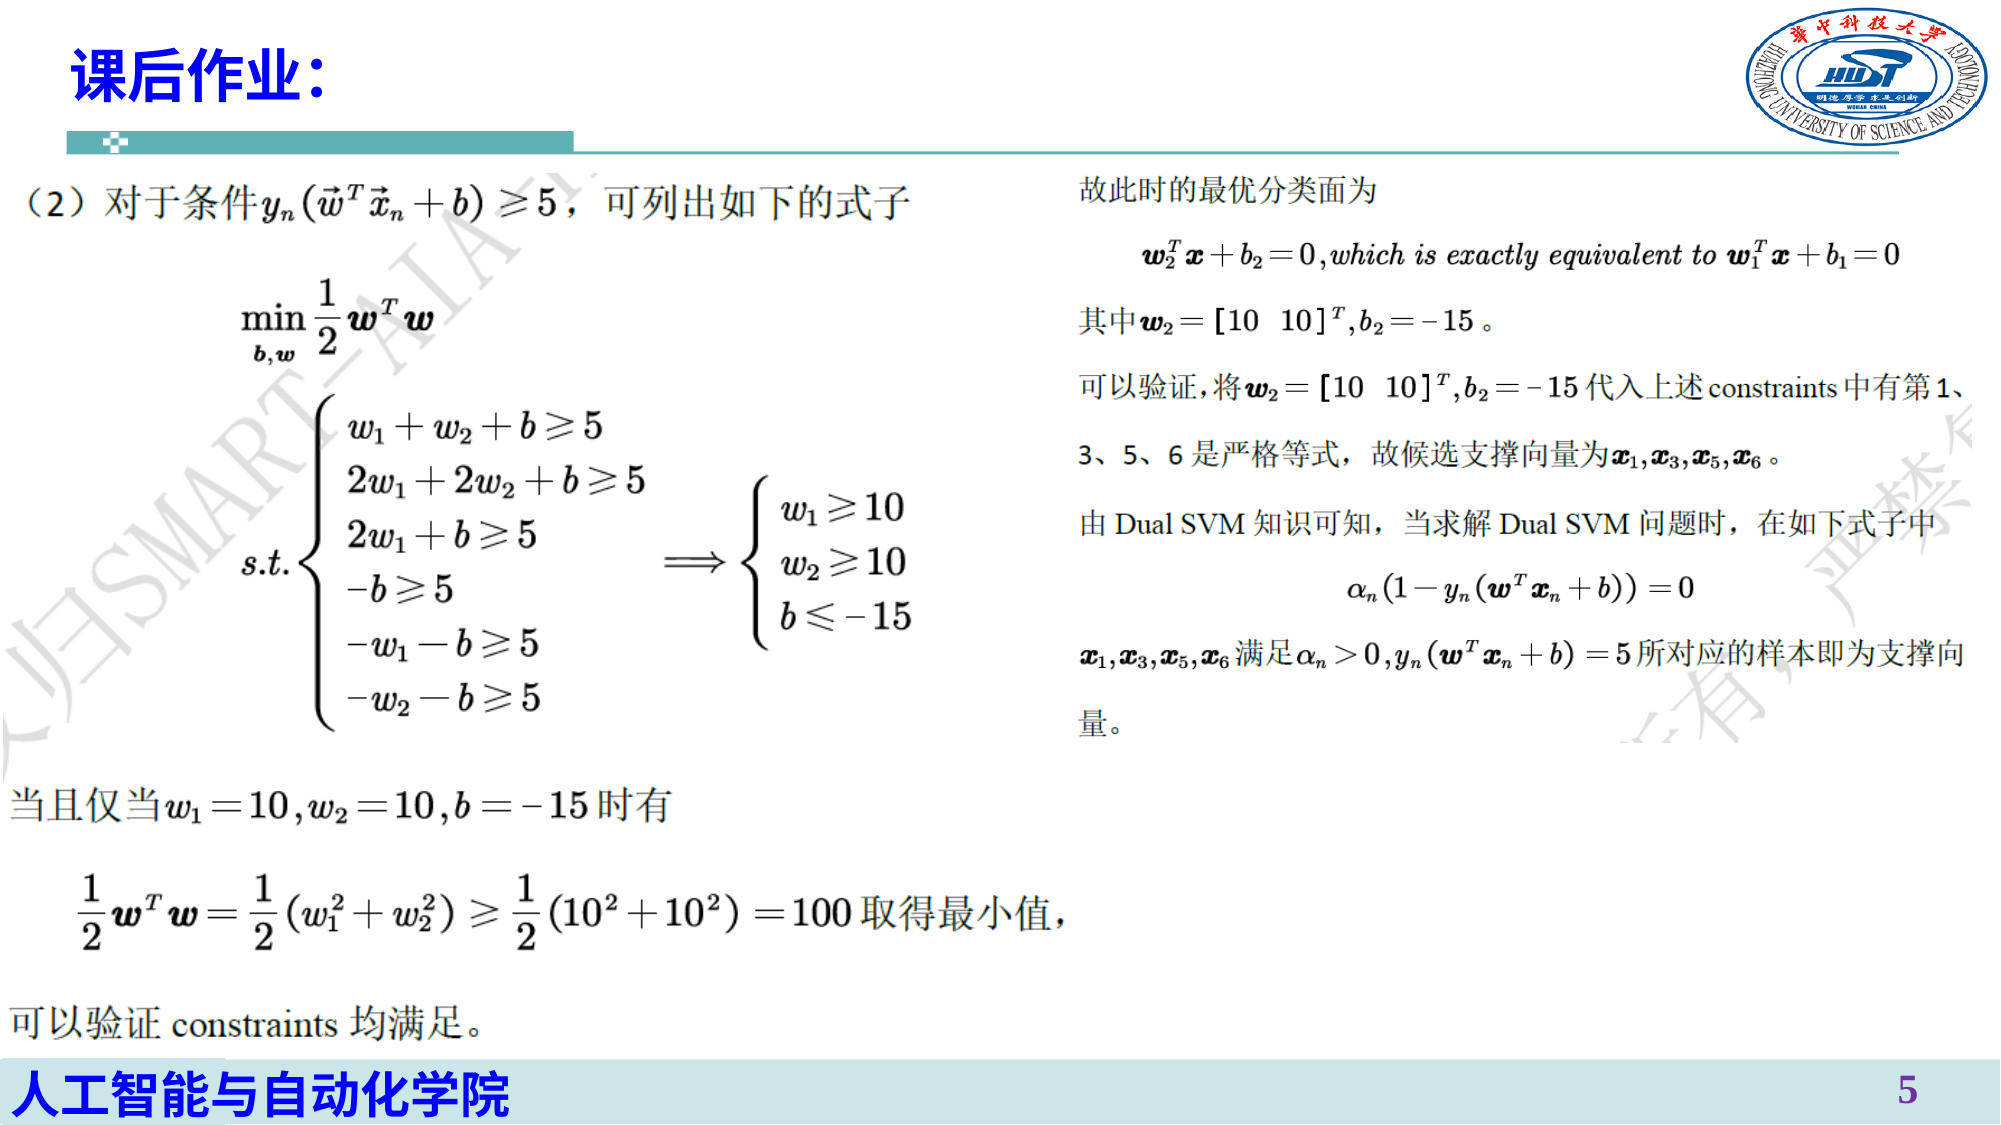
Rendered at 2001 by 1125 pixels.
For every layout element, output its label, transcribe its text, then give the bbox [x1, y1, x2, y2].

picture [1742, 7, 1993, 148]
picture [2, 166, 1972, 1050]
picture [3, 1058, 225, 1125]
text_box 人工智能与自动化学院 [228, 1058, 835, 1125]
picture [103, 132, 128, 153]
slide_number 5 [1816, 1054, 2000, 1114]
text_box 课后作业： [55, 31, 1852, 117]
